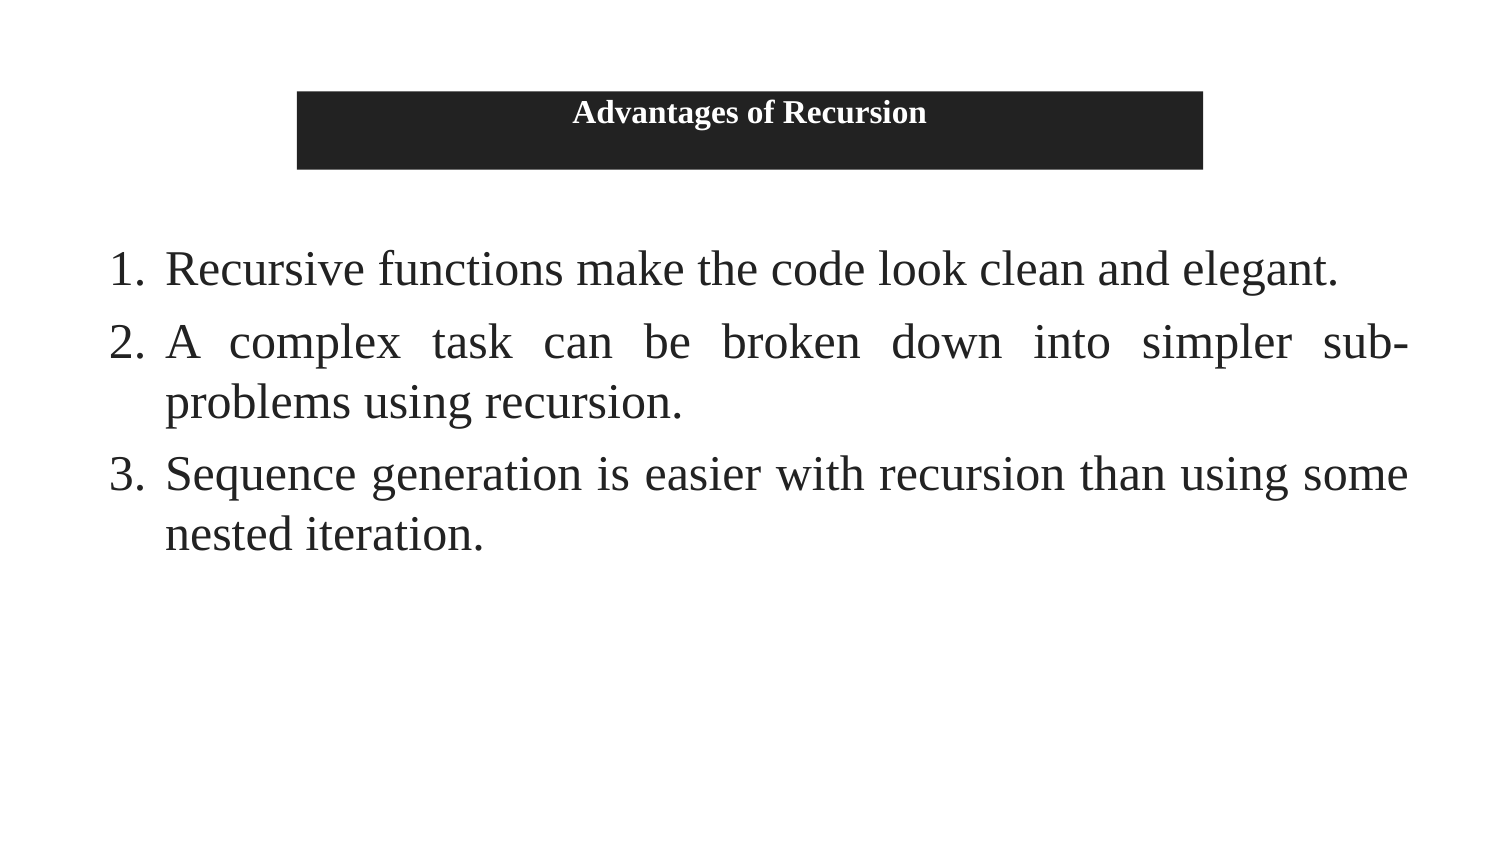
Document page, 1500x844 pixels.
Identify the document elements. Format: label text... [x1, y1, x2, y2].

list Recursive functions make the code look clean and elegant. A complex task can be broken down into simpler sub-problems using recursion. Sequence generation is easier with recursion than using some nested iteration. [75, 220, 1425, 808]
title Advantages of Recursion [296, 91, 1204, 170]
